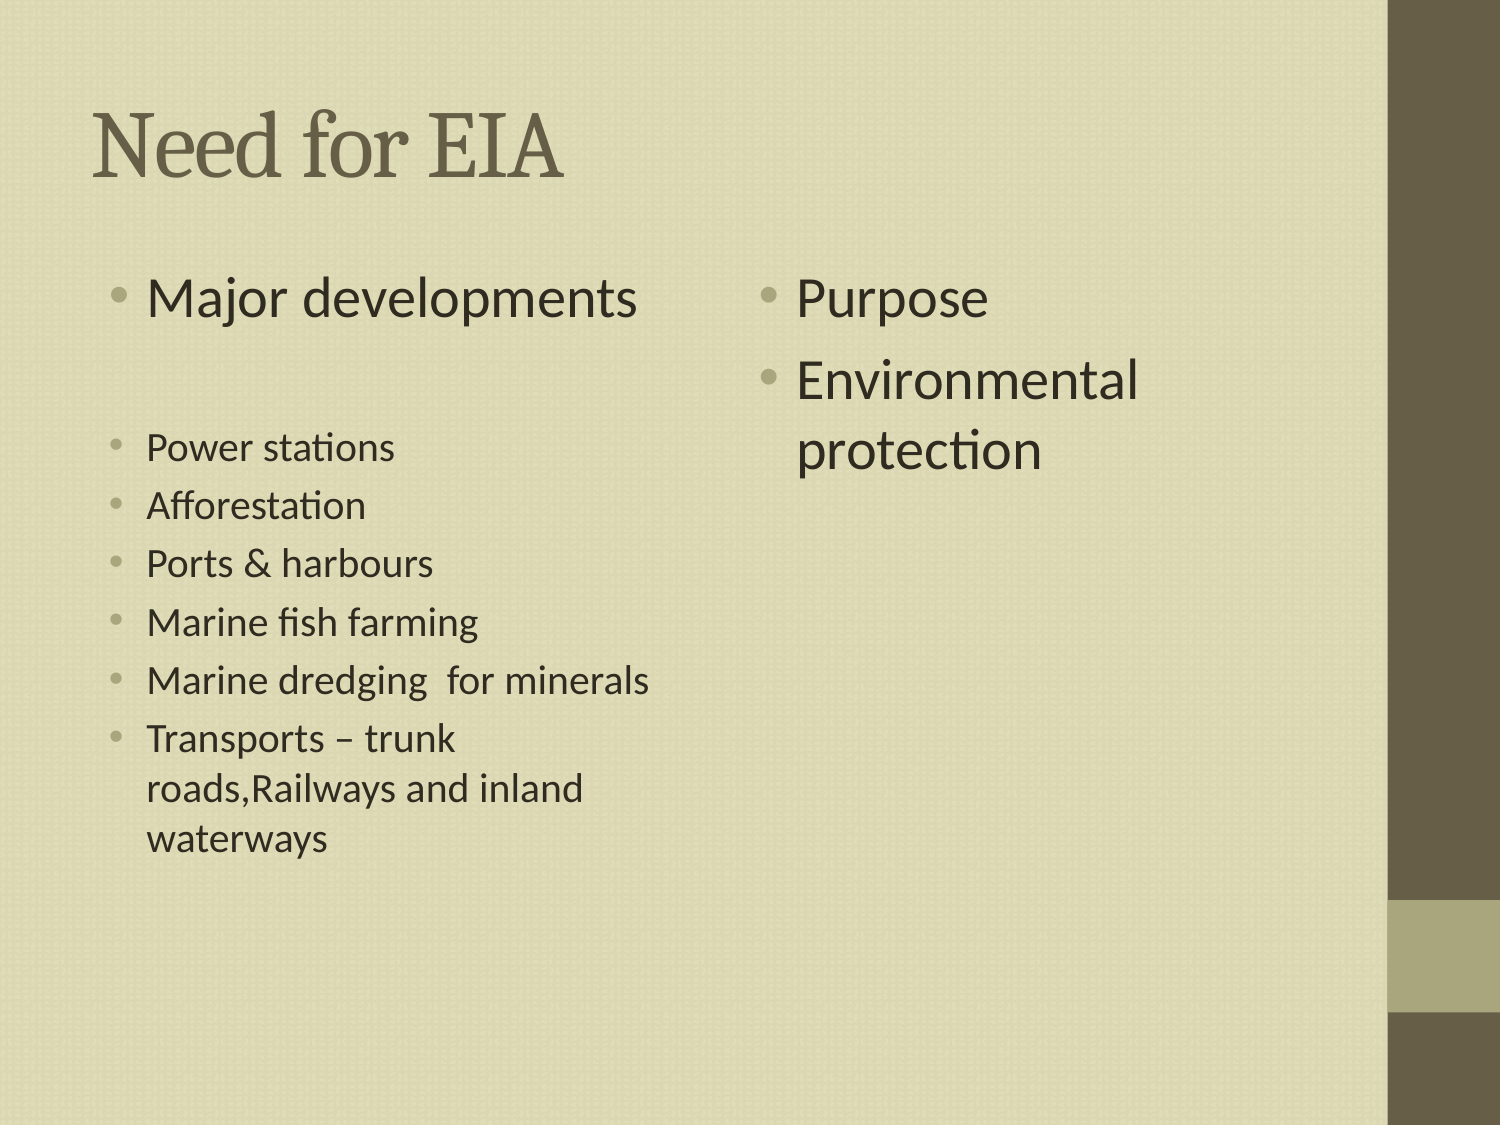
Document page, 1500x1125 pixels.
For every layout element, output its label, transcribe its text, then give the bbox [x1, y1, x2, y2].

list Purpose Environmental protection [725, 251, 1325, 1005]
title Need for EIA [75, 45, 1325, 233]
list Major developments Power stations Afforestation Ports & harbours Marine fish farming Marine dredging for minerals Transports – trunk roads,Railways and inland waterways [75, 251, 675, 1005]
